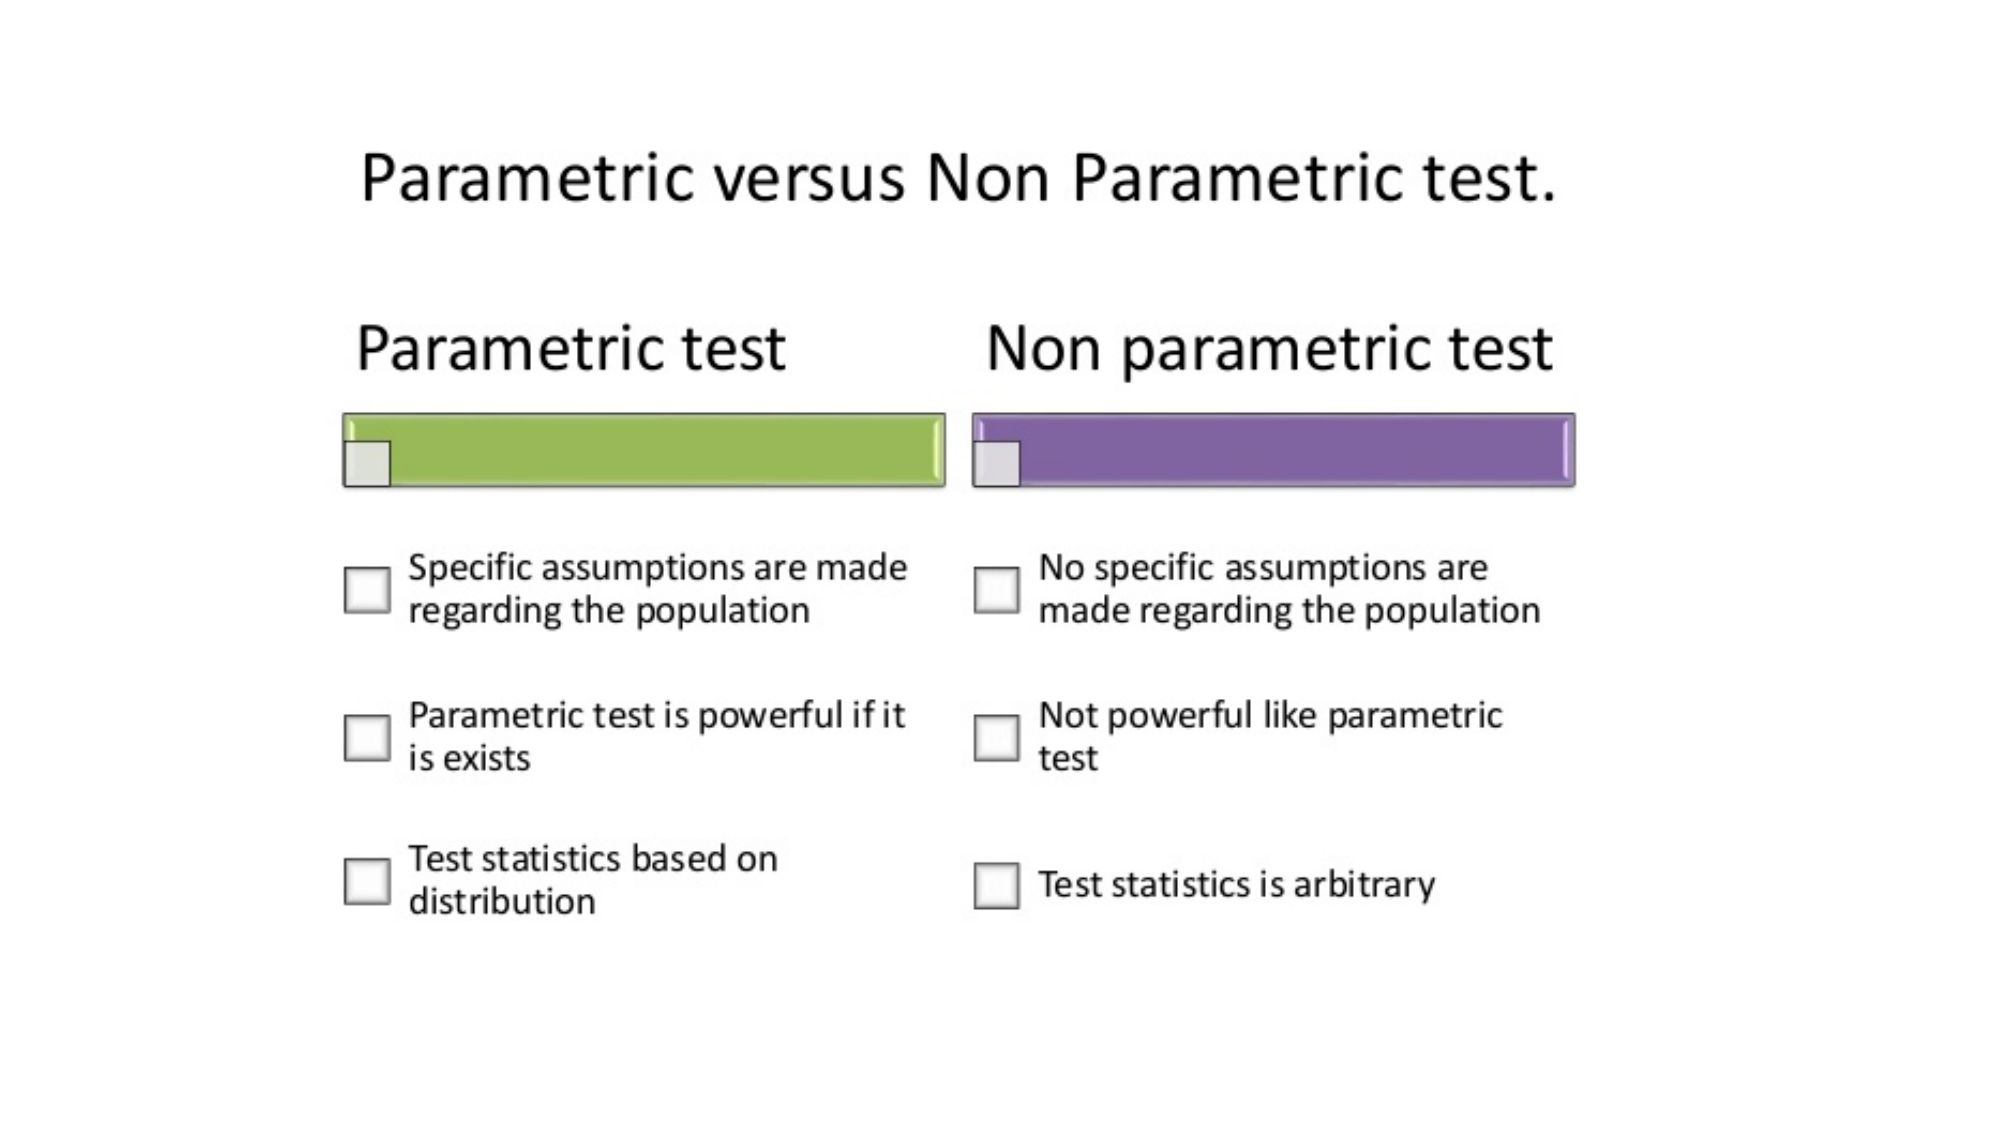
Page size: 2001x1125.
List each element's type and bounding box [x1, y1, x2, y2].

list [276, 49, 1643, 1075]
